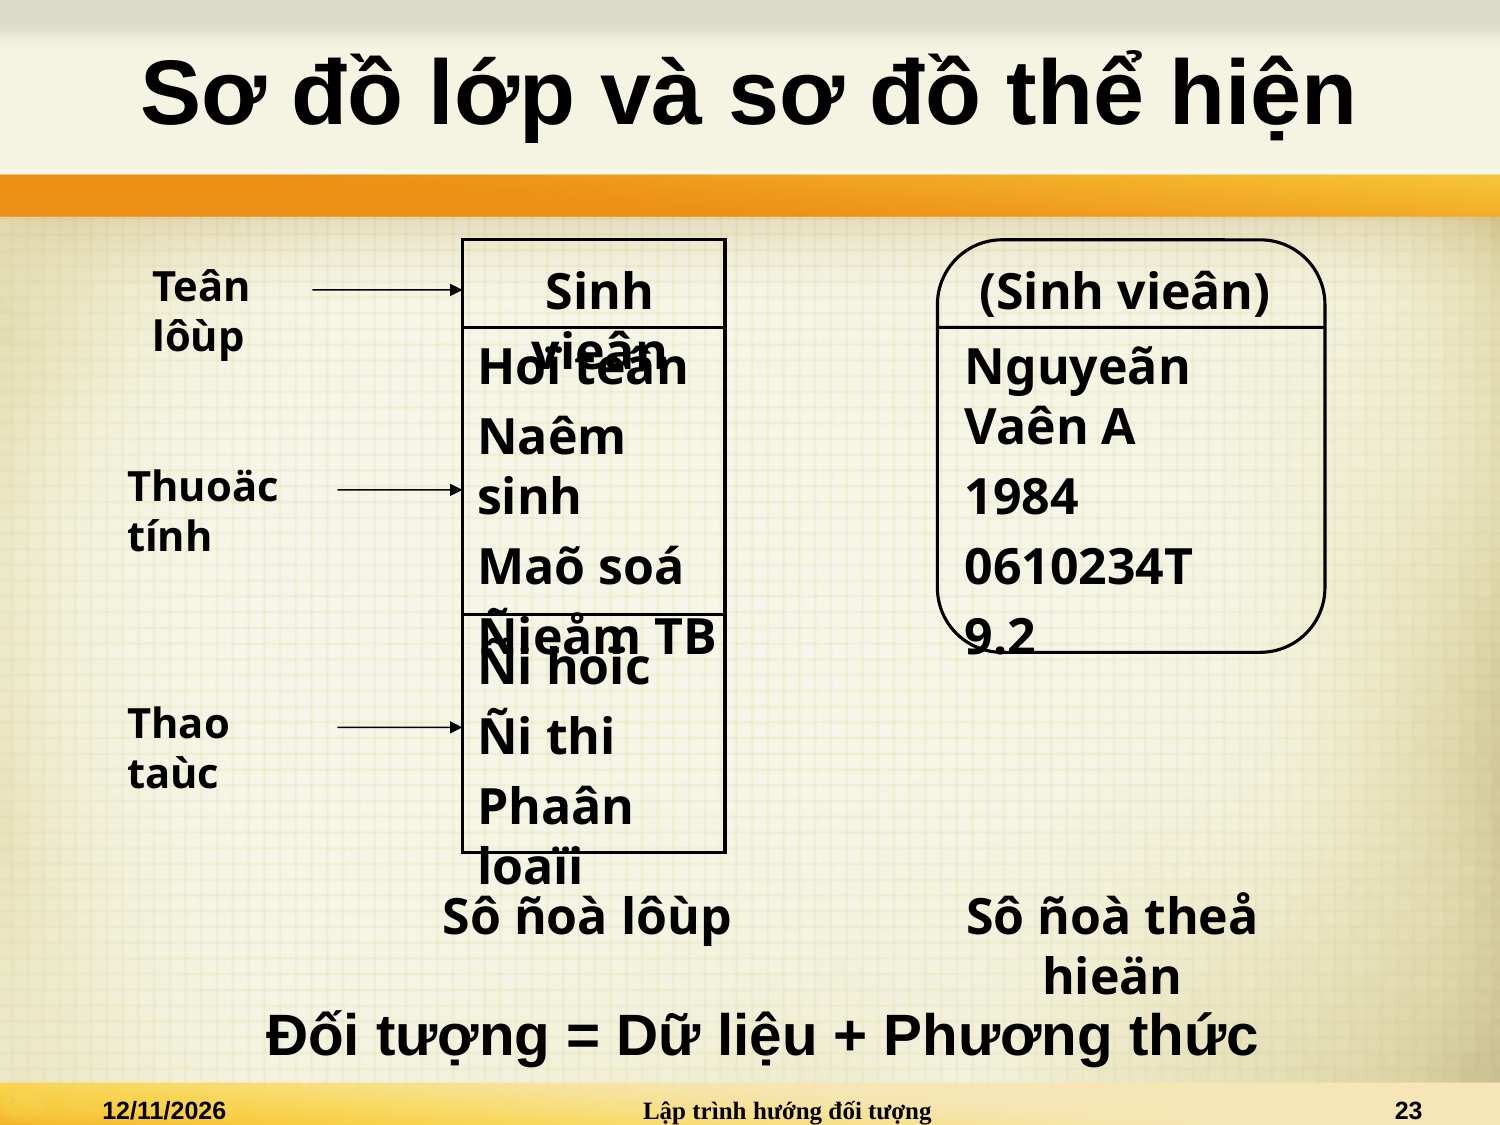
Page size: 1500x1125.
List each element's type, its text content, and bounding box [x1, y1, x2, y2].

text_box Sô ñoà theå hieän [924, 877, 1300, 1012]
picture [0, 175, 1500, 1125]
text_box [462, 239, 738, 327]
text_box Sô ñoà lôùp [399, 877, 775, 952]
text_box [462, 614, 738, 853]
footer Lập trình hướng đối tượng [549, 1087, 1025, 1125]
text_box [137, 252, 463, 318]
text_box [112, 452, 463, 519]
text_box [112, 689, 463, 756]
slide_number 23 [1087, 1087, 1438, 1125]
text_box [462, 327, 738, 614]
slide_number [87, 1087, 438, 1125]
title Sơ đồ lớp và sơ đồ thể hiện [0, 0, 1500, 175]
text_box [937, 239, 1326, 653]
text_box Đối tượng = Dữ liệu + Phương thức [251, 989, 1275, 1075]
